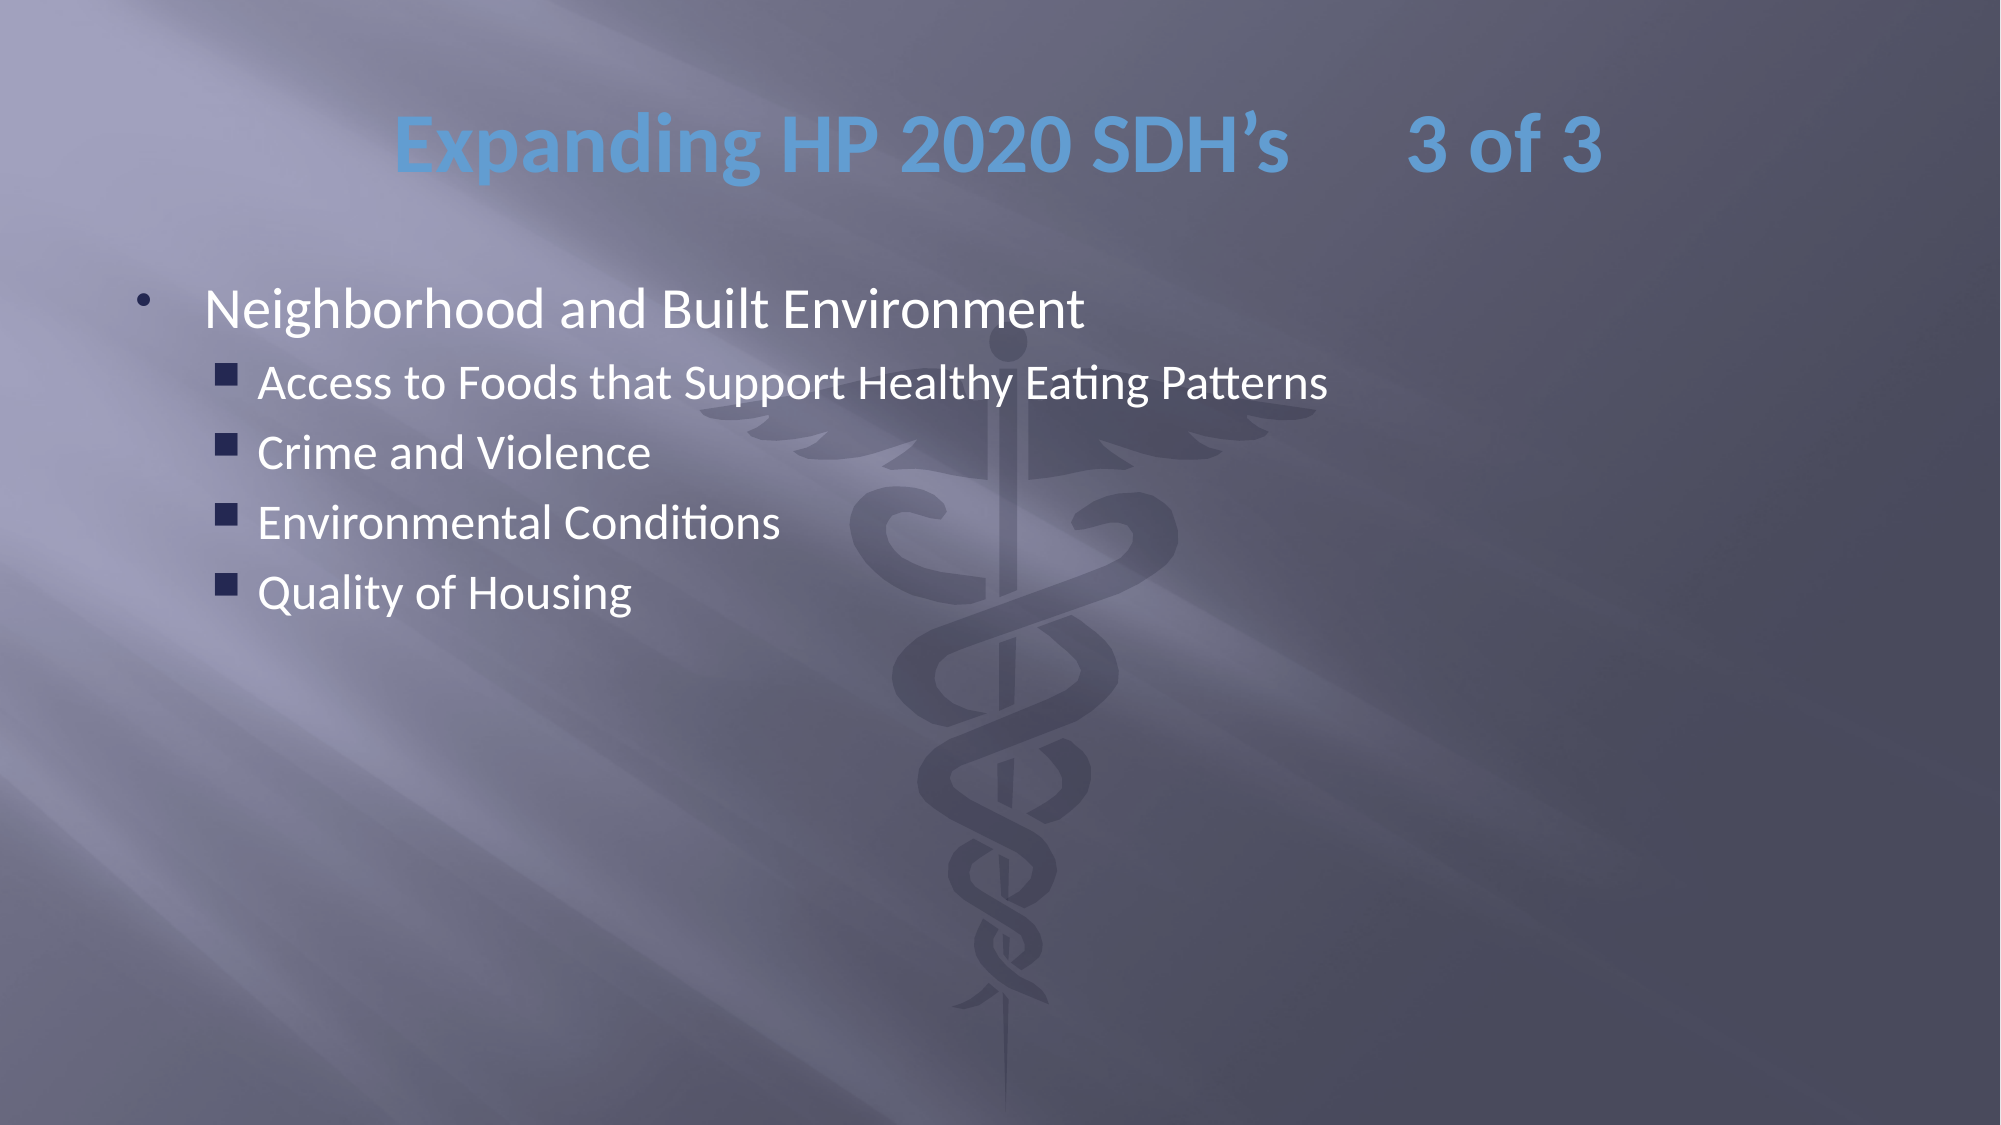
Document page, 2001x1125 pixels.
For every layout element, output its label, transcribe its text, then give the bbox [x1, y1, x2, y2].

title Expanding HP 2020 SDH’s 3 of 3 [99, 45, 1900, 233]
list Neighborhood and Built Environment Access to Foods that Support Healthy Eating Patterns Crime and Violence Environmental Conditions Quality of Housing [99, 262, 1900, 1035]
